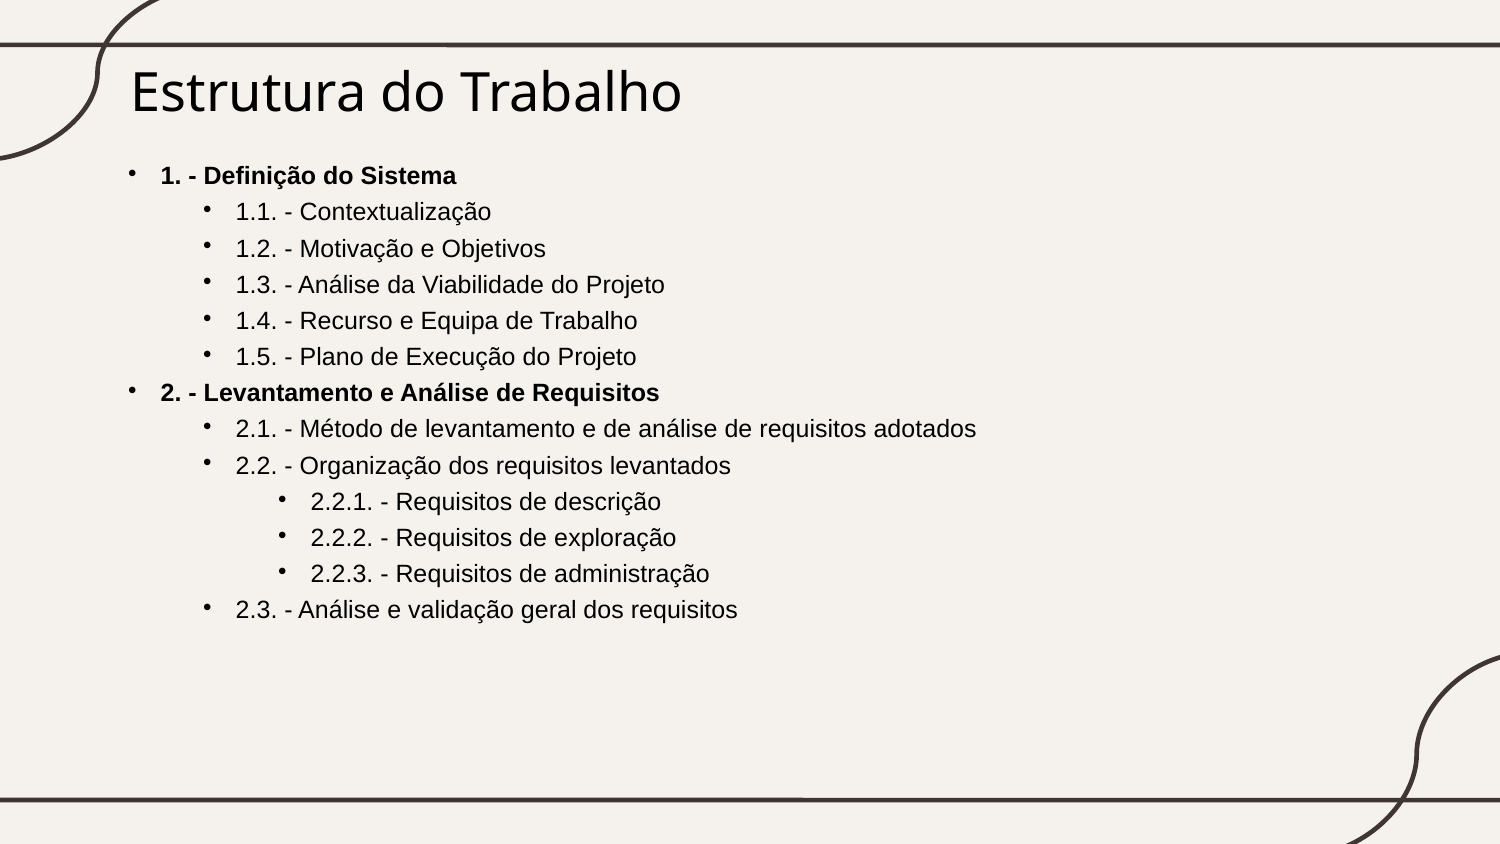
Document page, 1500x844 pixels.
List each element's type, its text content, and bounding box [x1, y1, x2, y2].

text_box 1. - Definição do Sistema 1.1. - Contextualização 1.2. - Motivação e Objetivos 1.3. - Análise da Viabilidade do Projeto 1.4. - Recurso e Equipa de Trabalho 1.5. - Plano de Execução do Projeto 2. - Levantamento e Análise de Requisitos 2.1. - Método de levantamento e de análise de requisitos adotados 2.2. - Organização dos requisitos levantados 2.2.1. - Requisitos de descrição 2.2.2. - Requisitos de exploração 2.2.3. - Requisitos de administração 2.3. - Análise e validação geral dos requisitos [0, 152, 1252, 662]
title Estrutura do Trabalho [130, 23, 1481, 165]
